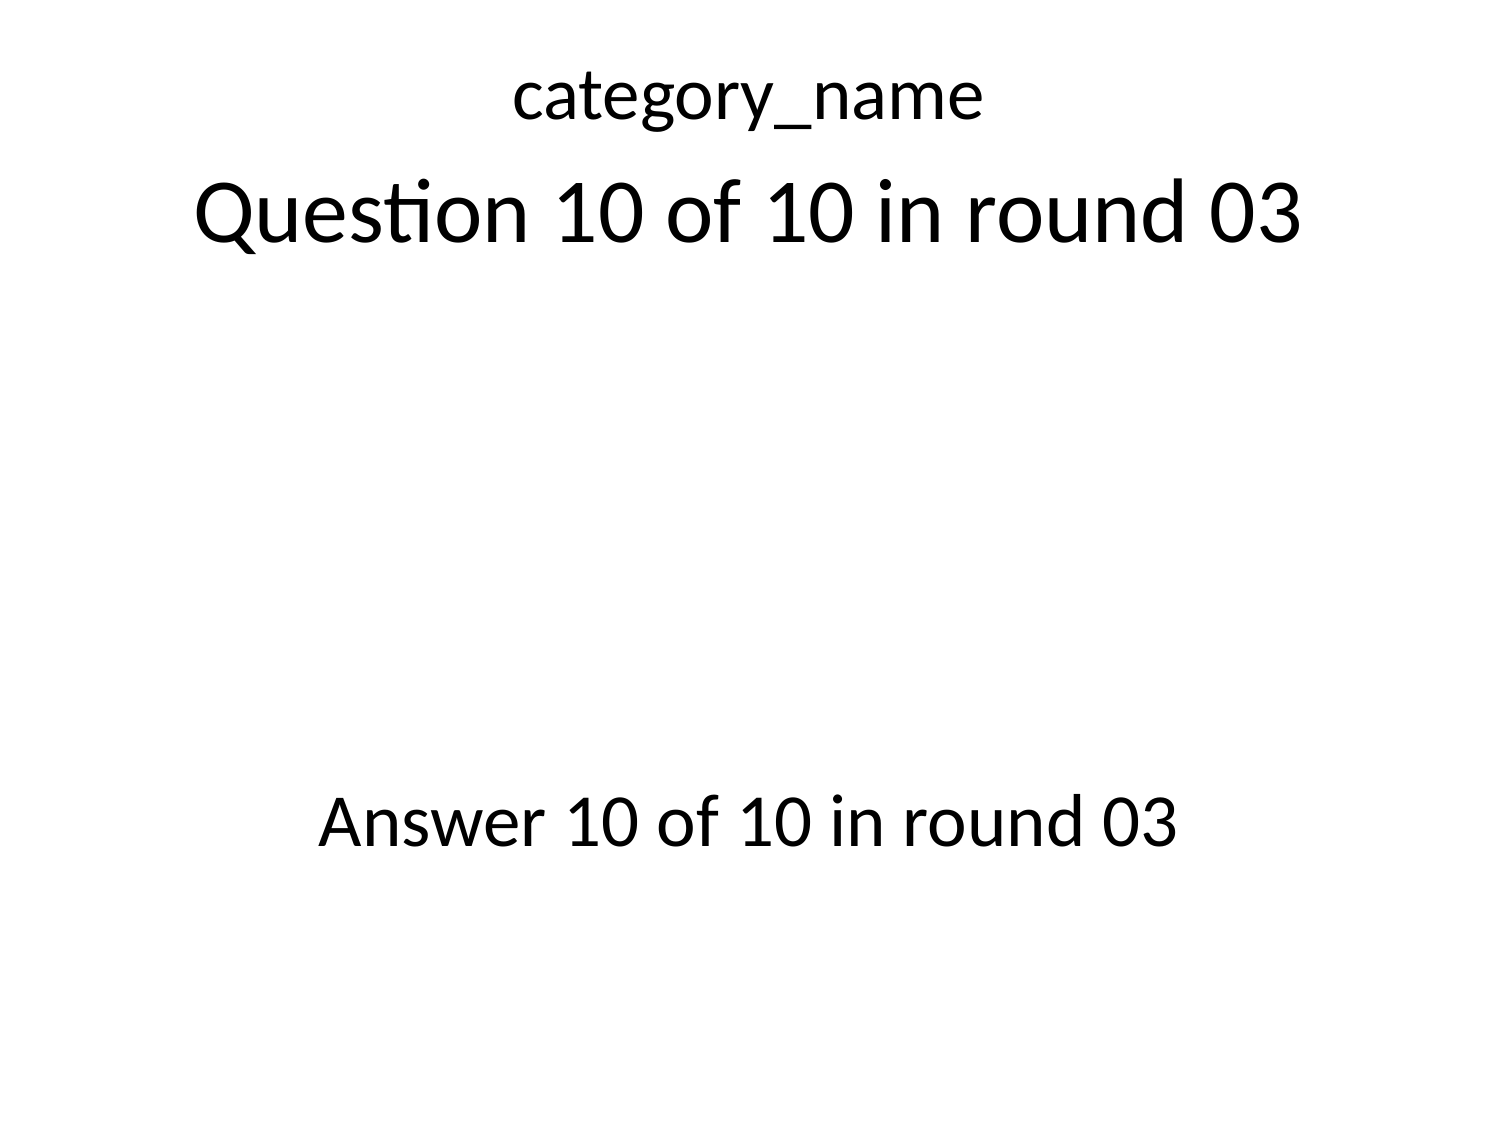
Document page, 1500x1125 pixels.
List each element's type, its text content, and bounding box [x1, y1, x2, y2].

text_box Answer 10 of 10 in round 03 [35, 764, 1463, 921]
text_box category_name [35, 37, 1463, 143]
text_box Question 10 of 10 in round 03 [35, 143, 1463, 764]
